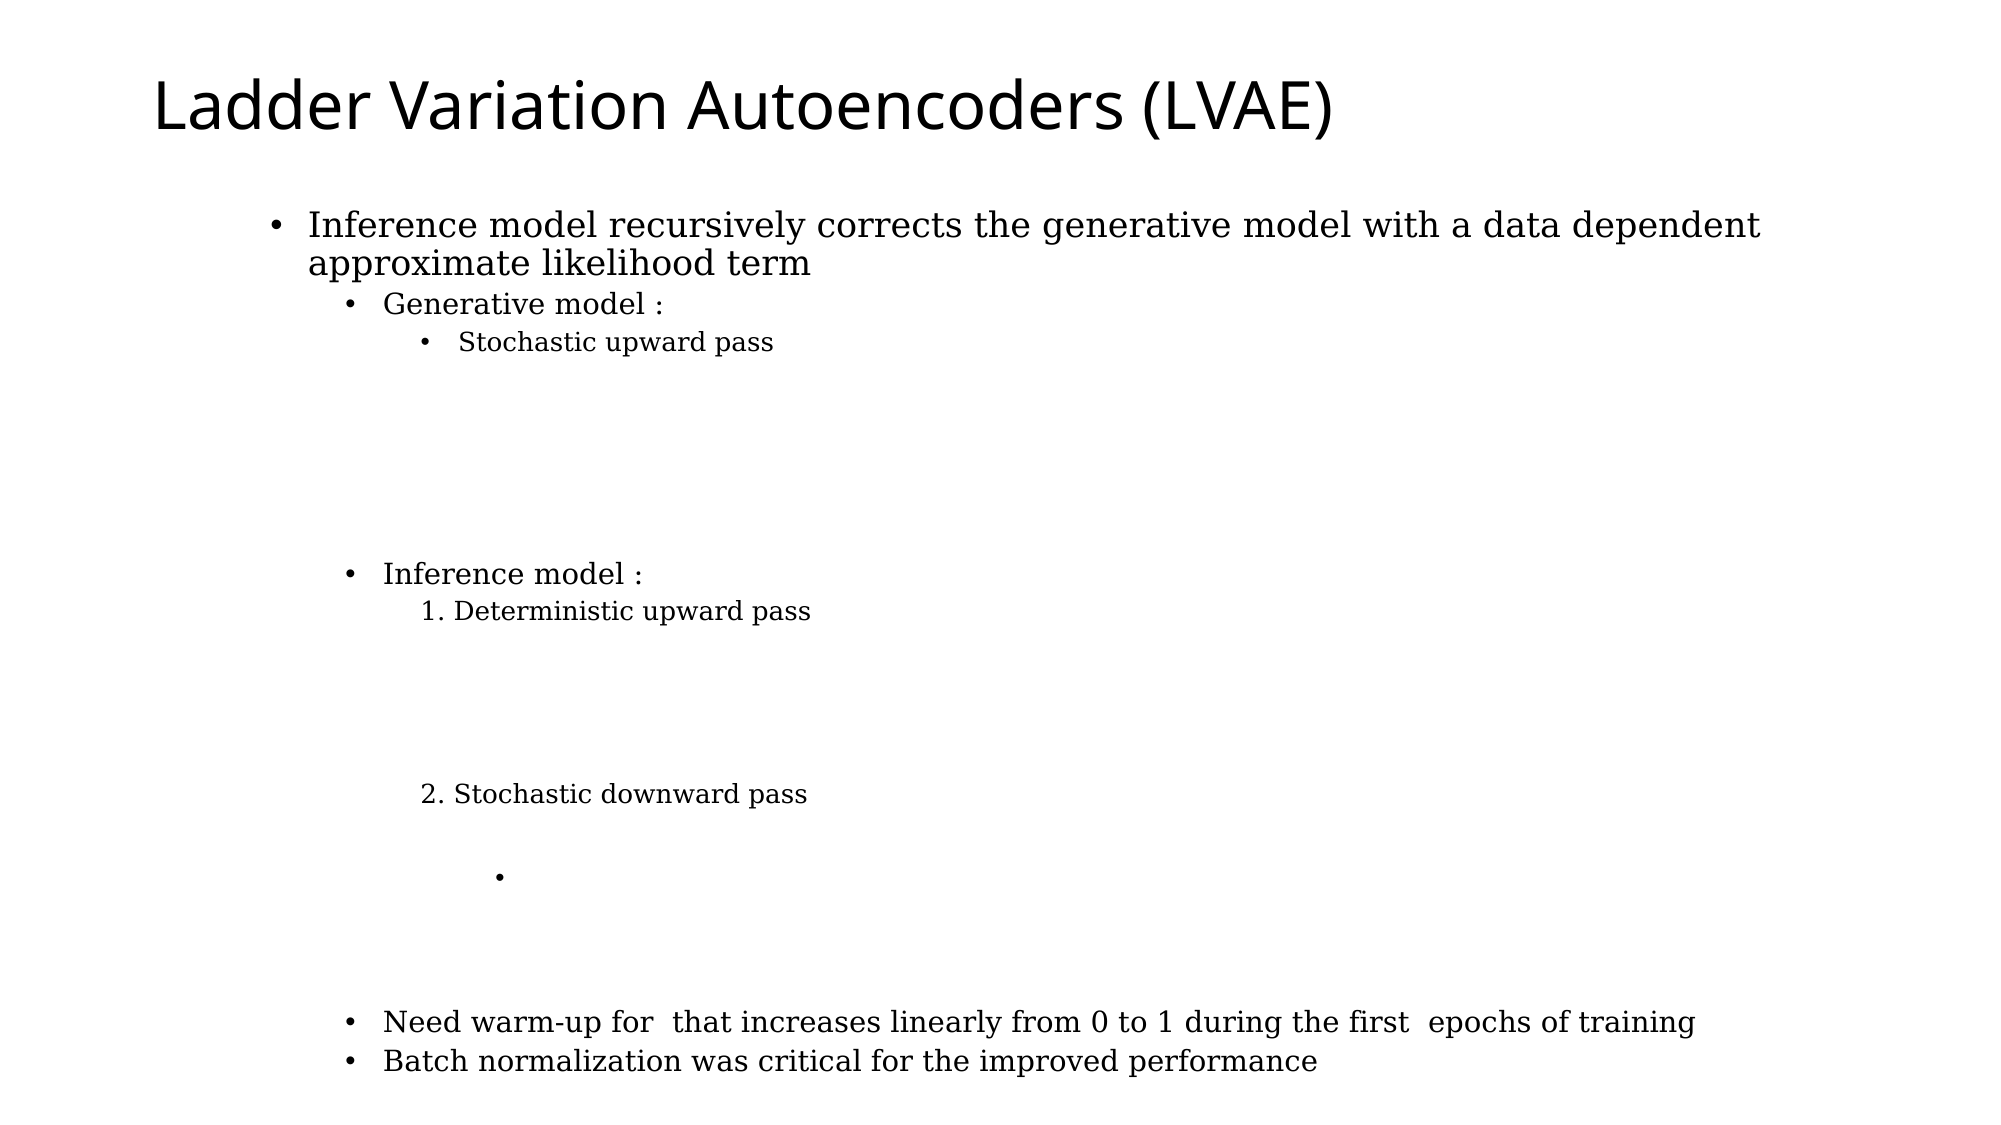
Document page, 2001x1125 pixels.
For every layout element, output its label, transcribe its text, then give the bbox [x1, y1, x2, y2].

title Ladder Variation Autoencoders (LVAE) [137, 59, 1863, 156]
